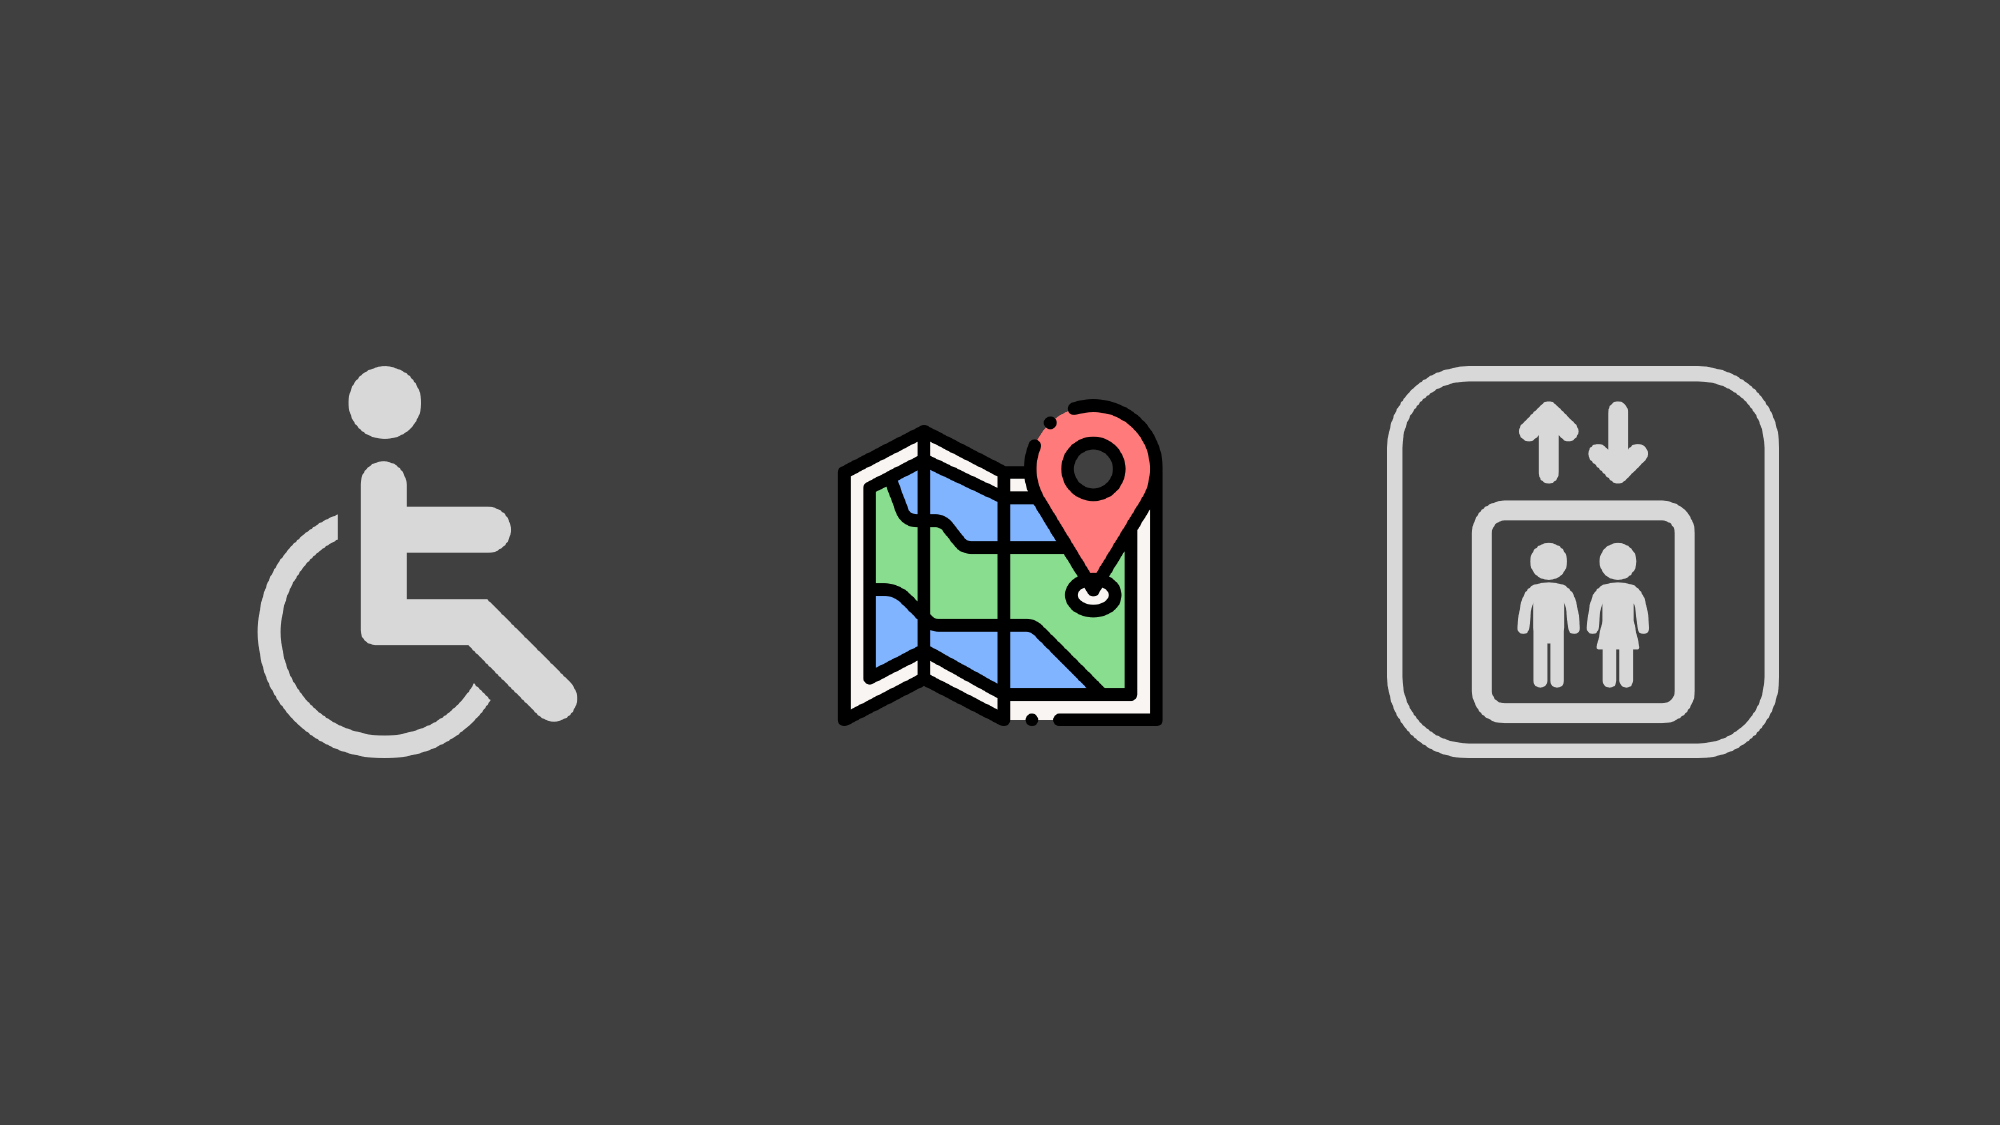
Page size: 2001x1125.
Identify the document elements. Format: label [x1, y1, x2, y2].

picture [837, 399, 1163, 726]
picture [221, 366, 613, 758]
picture [1387, 366, 1779, 758]
